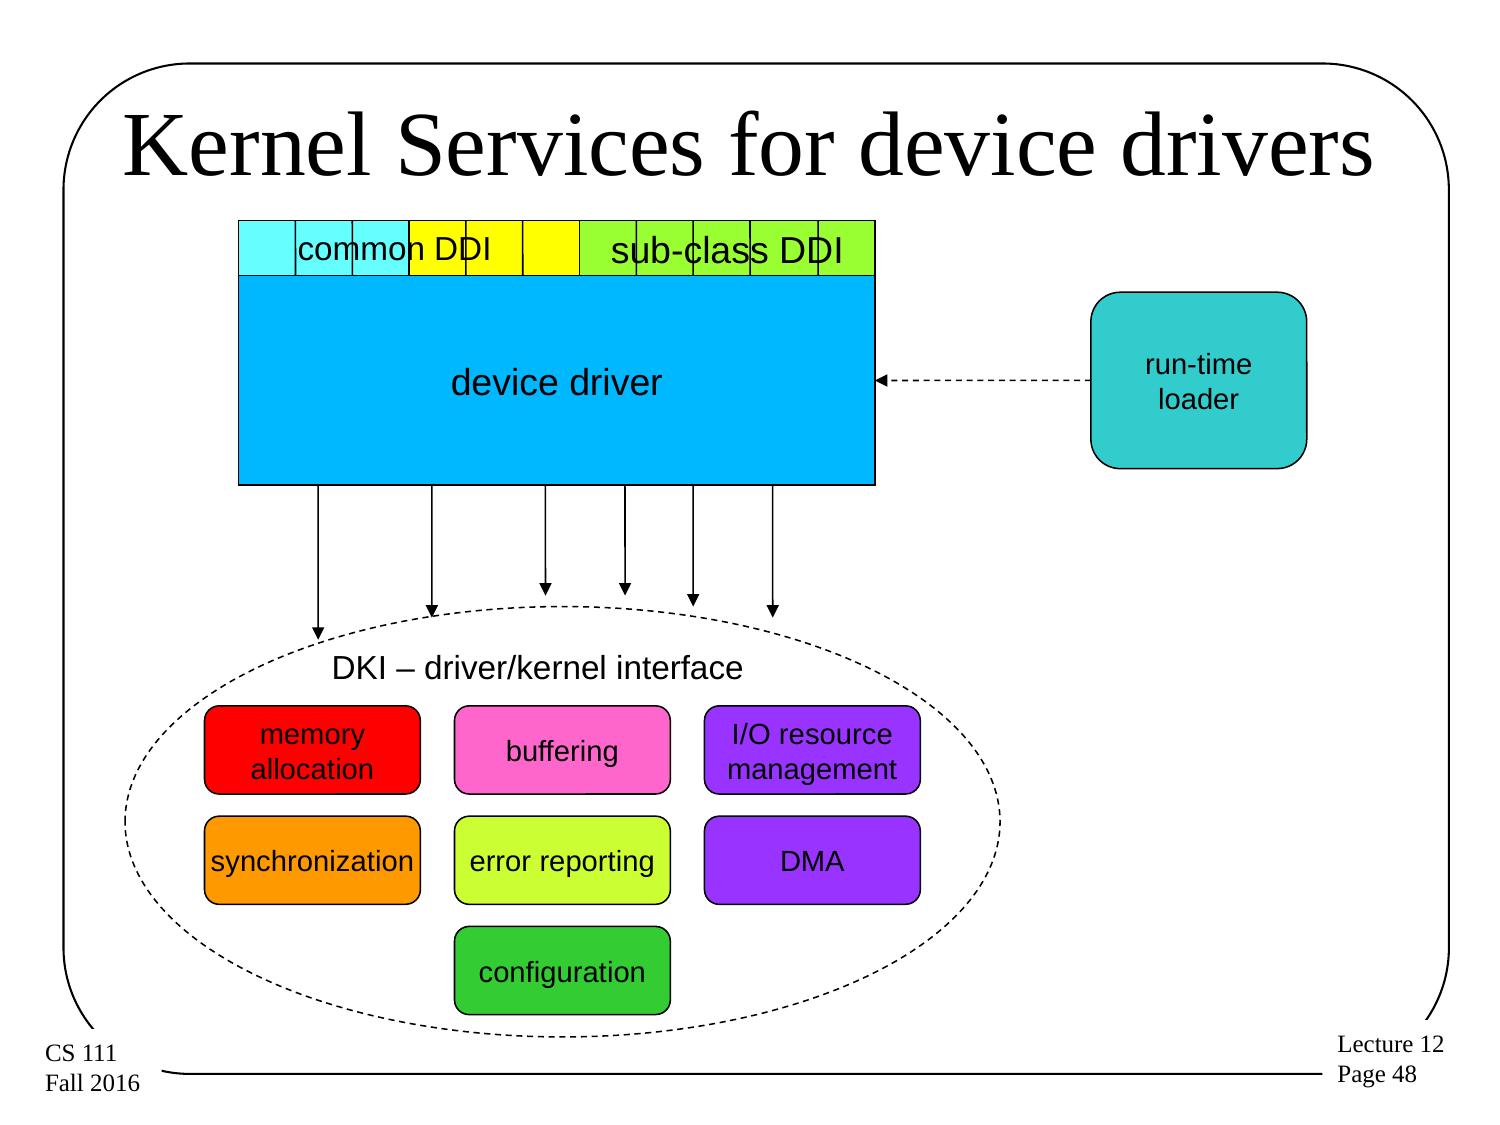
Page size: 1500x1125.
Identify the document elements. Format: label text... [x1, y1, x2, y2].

text_box [311, 485, 325, 640]
text_box sub-class DDI [751, 220, 818, 275]
text_box [618, 485, 632, 596]
text_box sub-class DDI [579, 220, 636, 275]
text_box configuration [454, 926, 671, 1015]
text_box sub-class DDI [819, 220, 875, 275]
text_box device driver [238, 275, 875, 486]
text_box [686, 485, 700, 607]
text_box [523, 233, 579, 275]
text_box sub-class DDI [637, 220, 693, 275]
text_box [331, 606, 794, 639]
text_box [425, 485, 439, 618]
text_box common DDI [284, 220, 523, 274]
text_box [766, 485, 779, 618]
text_box [238, 220, 295, 275]
text_box DKI – driver/kernel interface [318, 639, 807, 693]
text_box run-time loader [1090, 292, 1307, 469]
text_box [539, 485, 552, 596]
text_box [125, 643, 1001, 1037]
title Kernel Services for device drivers [74, 44, 1426, 233]
text_box sub-class DDI [694, 220, 750, 275]
